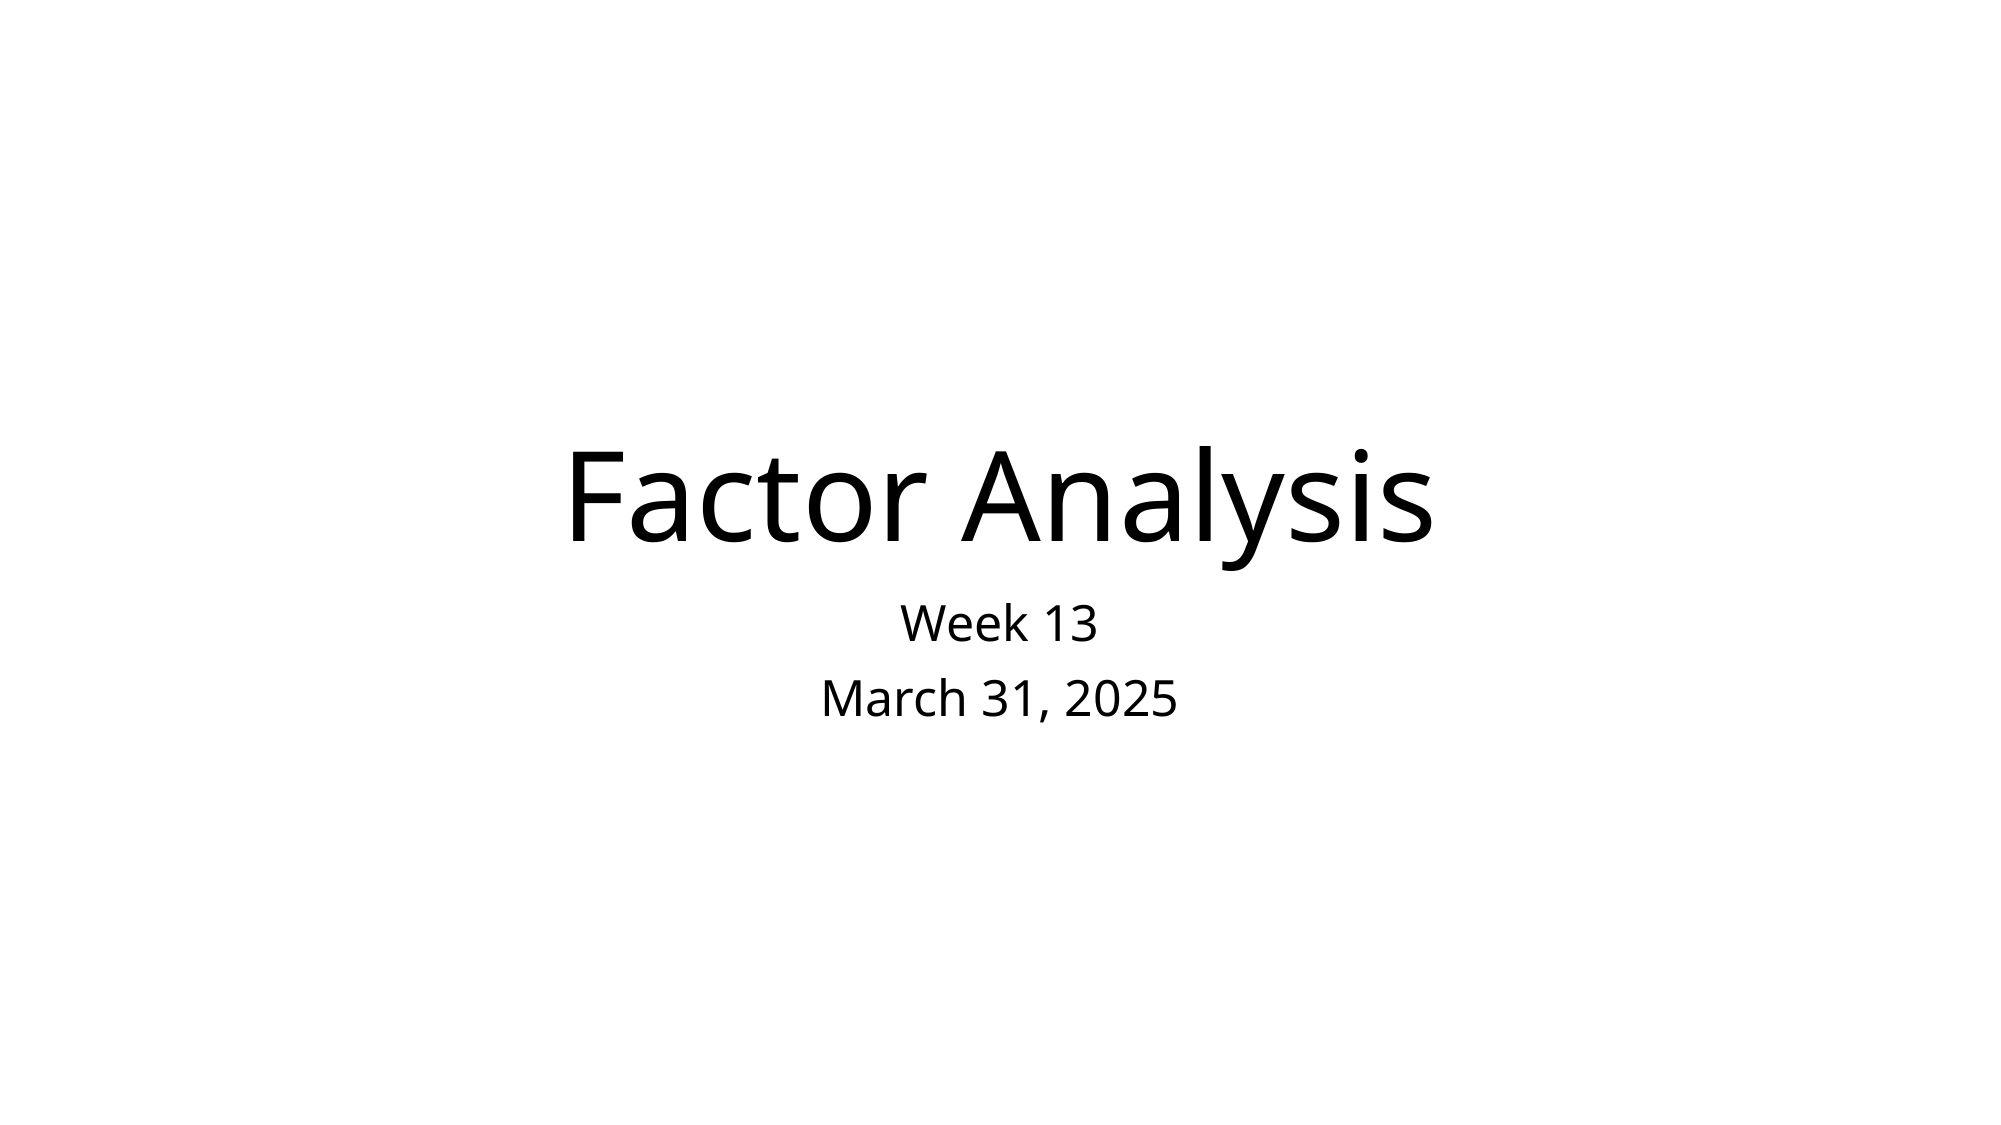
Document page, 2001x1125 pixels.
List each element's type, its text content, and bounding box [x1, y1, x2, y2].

subtitle Week 13 March 31, 2025 [249, 590, 1750, 863]
title Factor Analysis [249, 184, 1750, 576]
